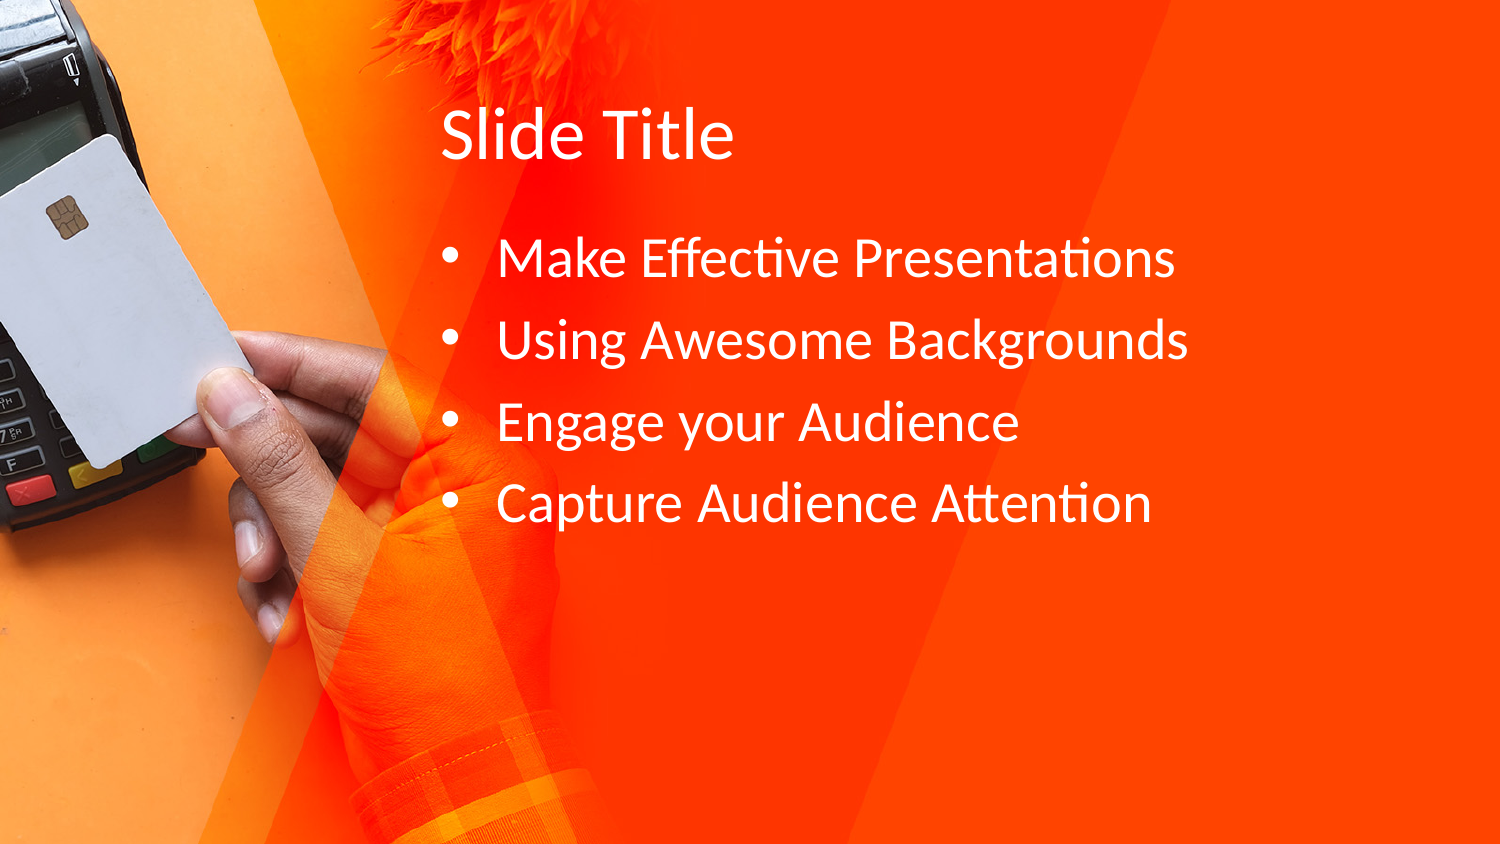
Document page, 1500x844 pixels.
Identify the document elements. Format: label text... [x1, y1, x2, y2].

title Slide Title [425, 46, 1423, 212]
list Make Effective Presentations Using Awesome Backgrounds Engage your Audience Capture Audience Attention [425, 212, 1423, 772]
picture [0, 0, 1500, 844]
